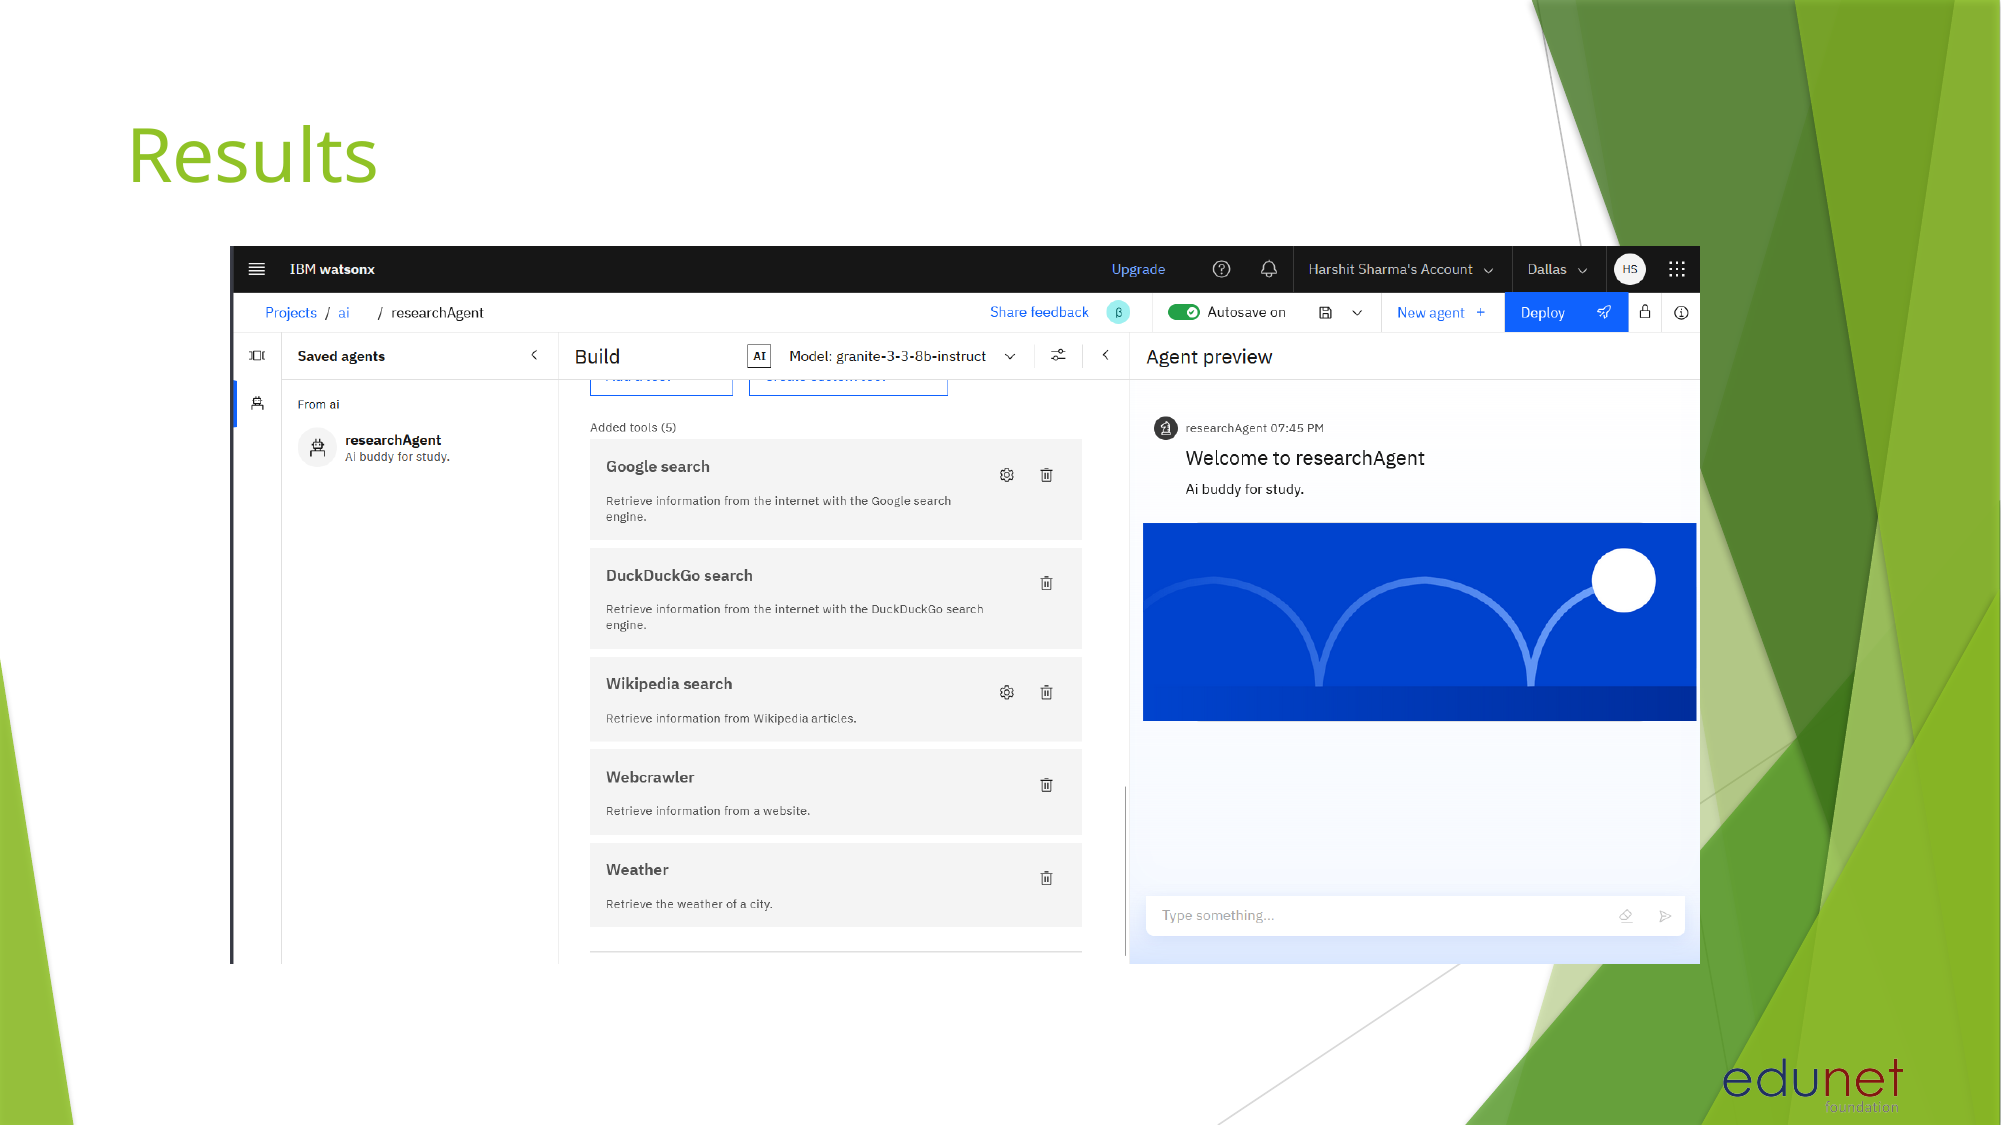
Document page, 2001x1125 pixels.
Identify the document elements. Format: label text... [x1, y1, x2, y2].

picture [1719, 1056, 1905, 1116]
title Results [111, 99, 1522, 317]
picture [230, 245, 1701, 965]
